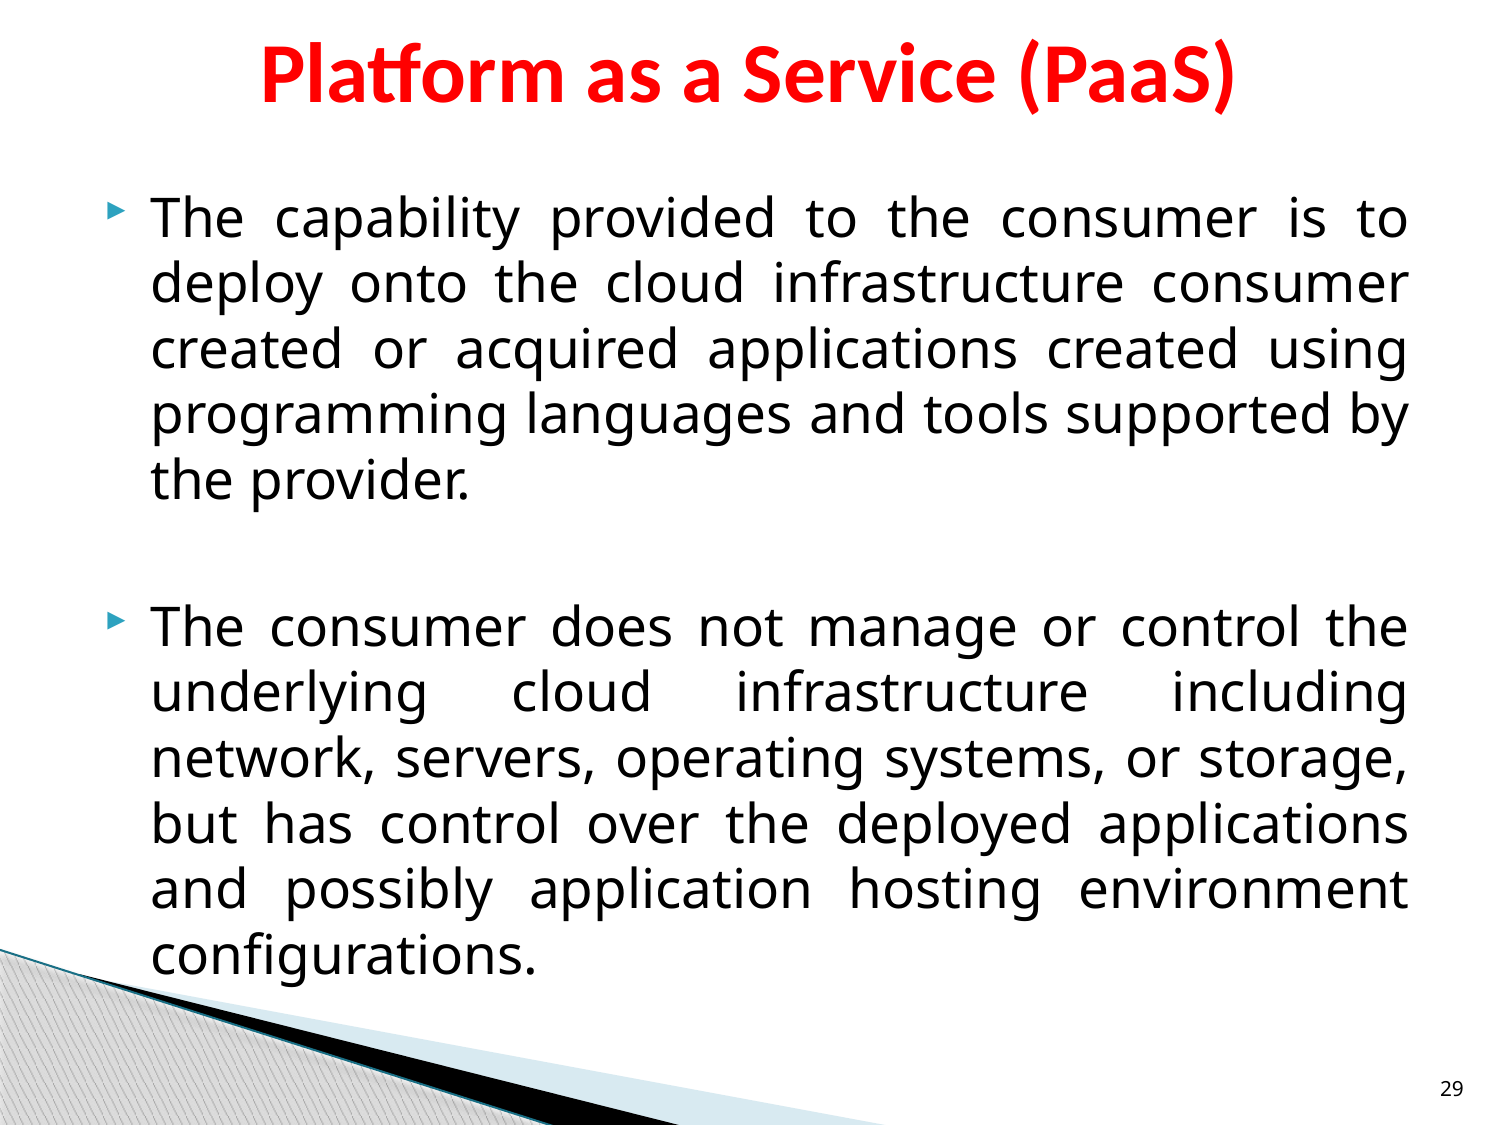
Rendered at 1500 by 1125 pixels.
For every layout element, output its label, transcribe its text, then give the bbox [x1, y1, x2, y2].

list The capability provided to the consumer is to deploy onto the cloud infrastructure consumer created or acquired applications created using programming languages and tools supported by the provider. The consumer does not manage or control the underlying cloud infrastructure including network, servers, operating systems, or storage, but has control over the deployed applications and possibly application hosting environment configurations. [75, 174, 1425, 1000]
slide_number 29 [1418, 1051, 1479, 1112]
title Platform as a Service (PaaS) [75, 0, 1425, 163]
